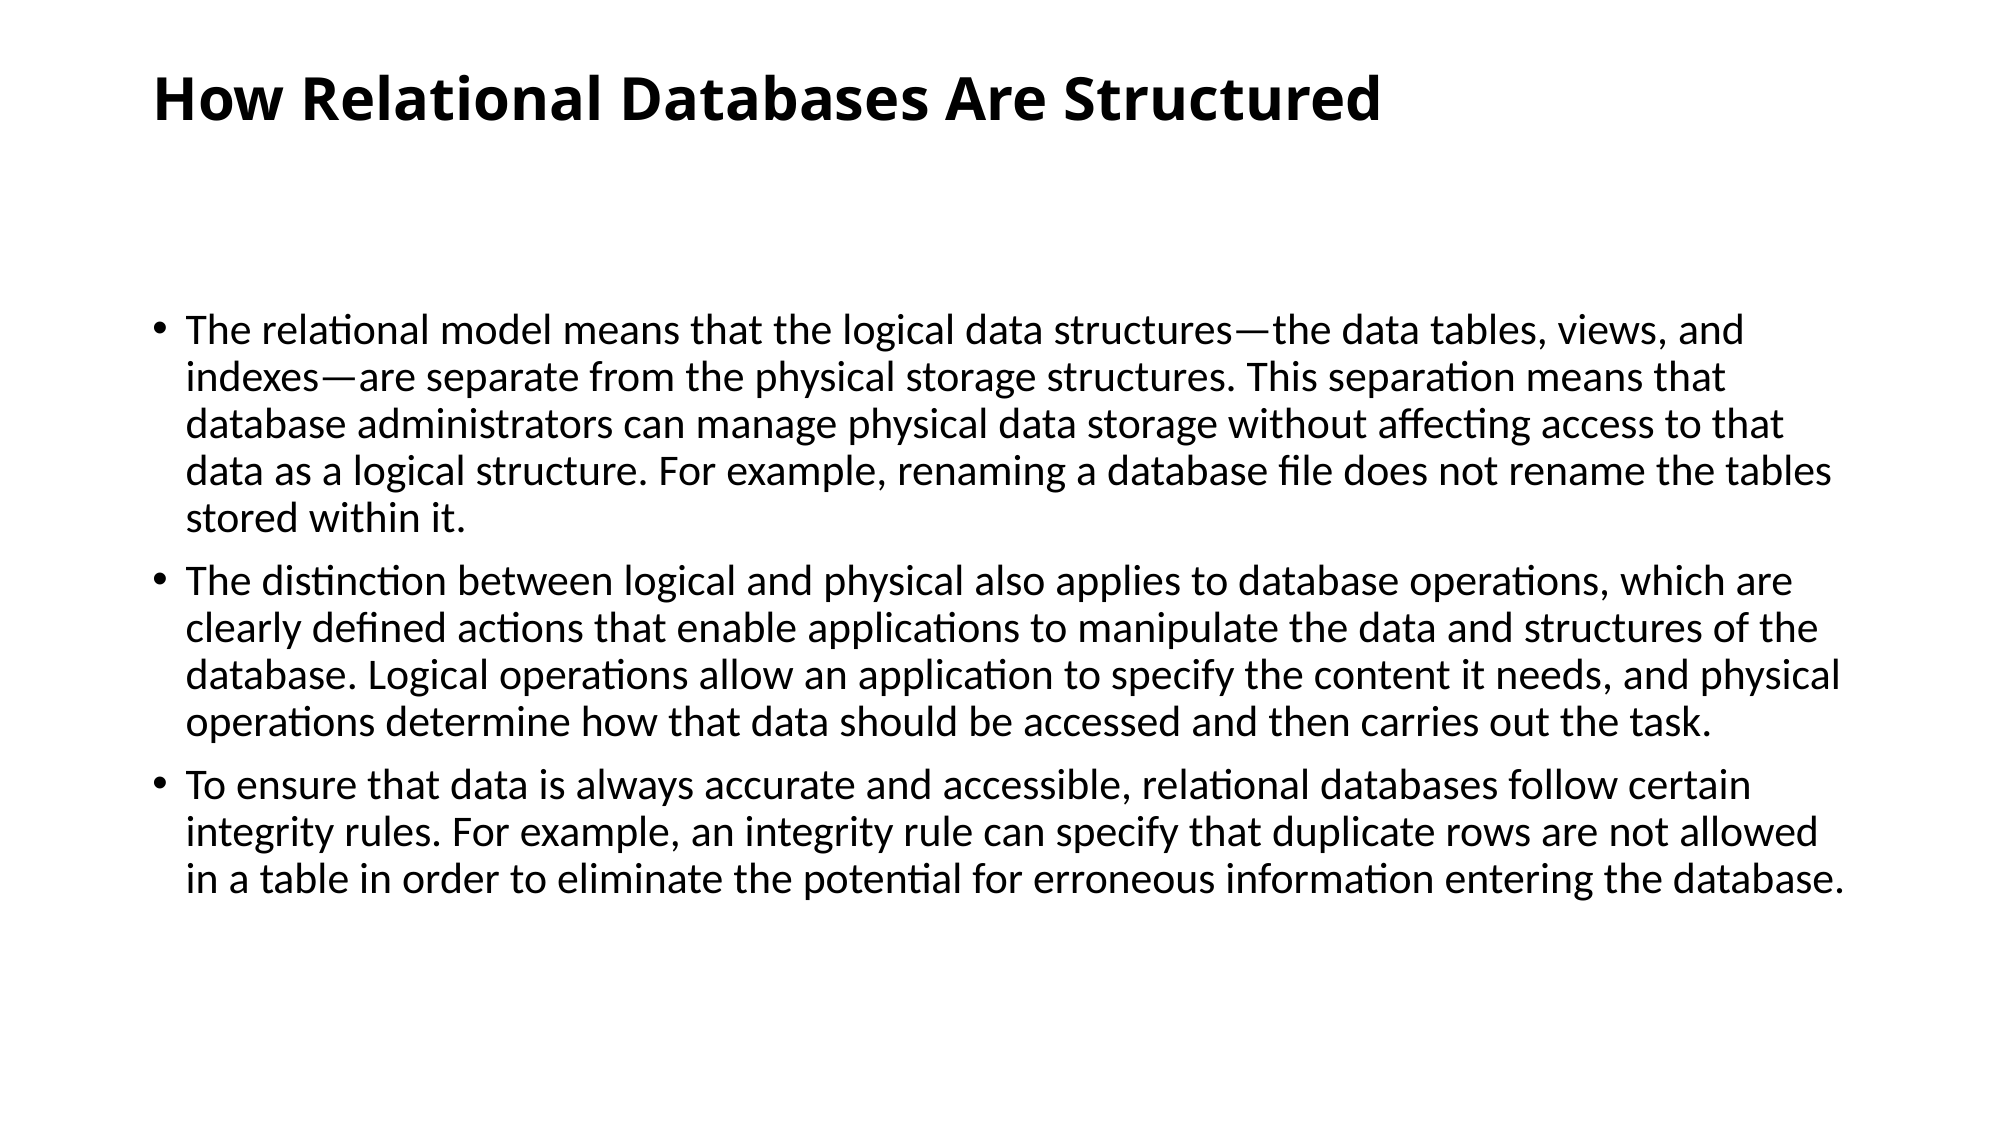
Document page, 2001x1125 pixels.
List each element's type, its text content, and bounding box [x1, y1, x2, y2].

list The relational model means that the logical data structures—the data tables, views, and indexes—are separate from the physical storage structures. This separation means that database administrators can manage physical data storage without affecting access to that data as a logical structure. For example, renaming a database file does not rename the tables stored within it. The distinction between logical and physical also applies to database operations, which are clearly defined actions that enable applications to manipulate the data and structures of the database. Logical operations allow an application to specify the content it needs, and physical operations determine how that data should be accessed and then carries out the task. To ensure that data is always accurate and accessible, relational databases follow certain integrity rules. For example, an integrity rule can specify that duplicate rows are not allowed in a table in order to eliminate the potential for erroneous information entering the database. [137, 299, 1863, 1014]
title How Relational Databases Are Structured [137, 59, 1863, 278]
